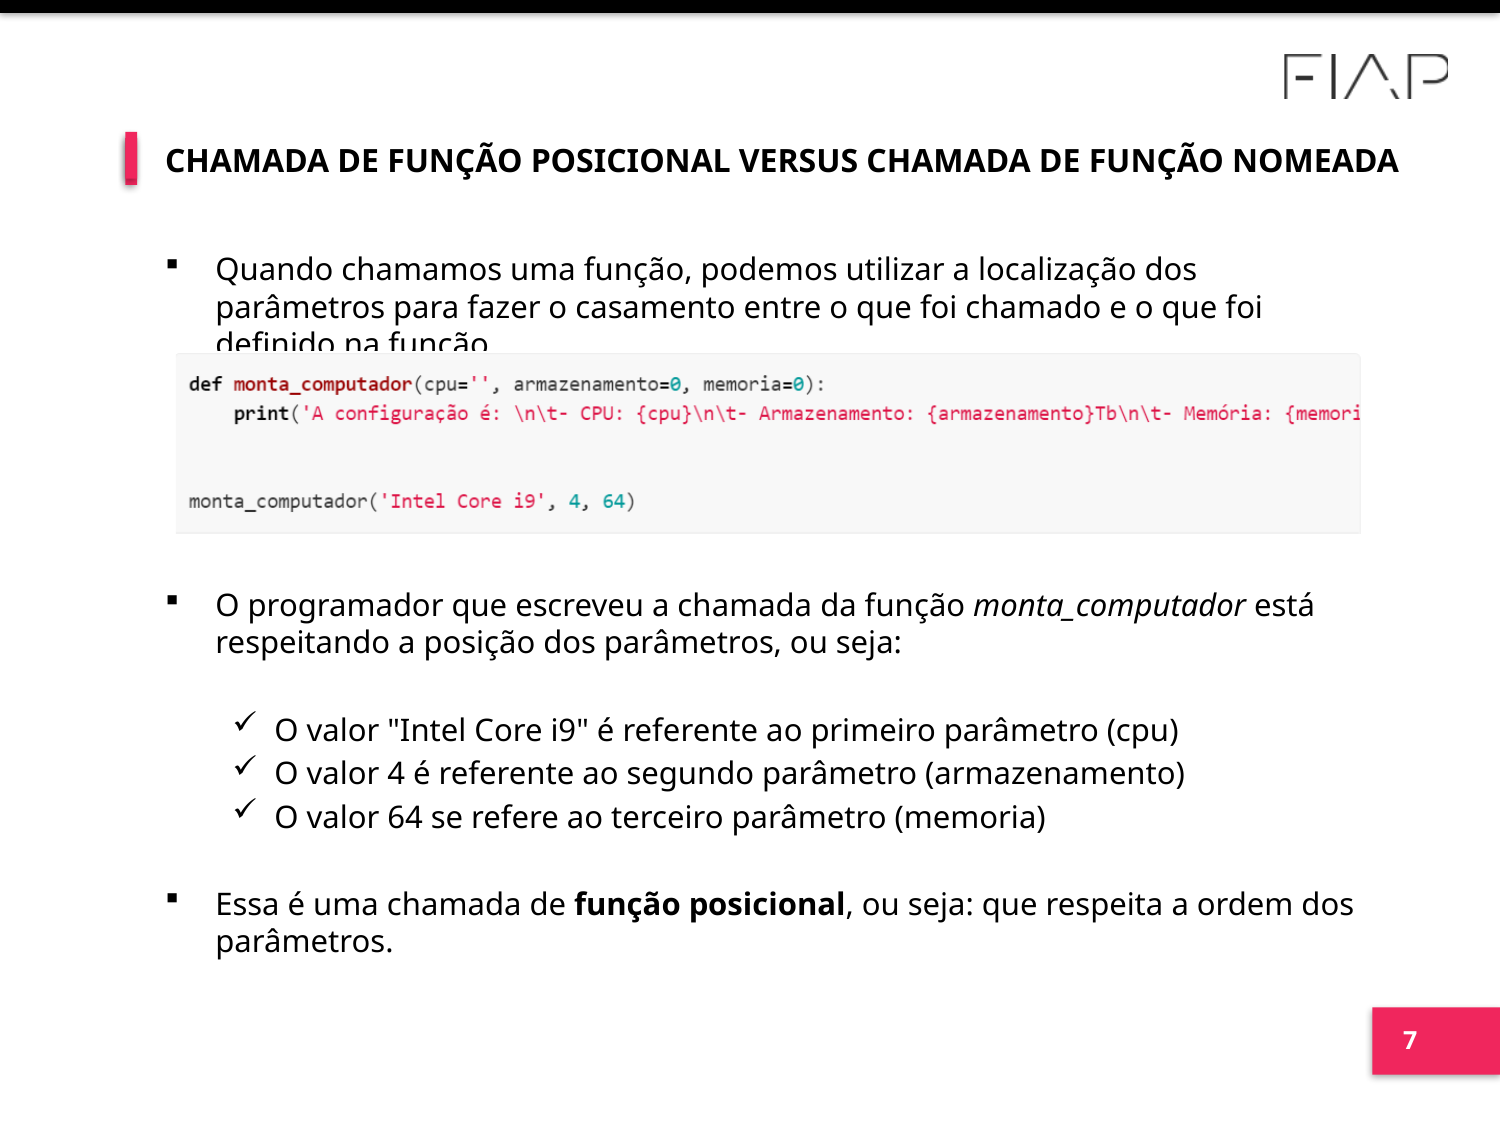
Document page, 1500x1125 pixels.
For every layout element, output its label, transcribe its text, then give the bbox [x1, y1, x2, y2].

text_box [175, 351, 1366, 535]
list Quando chamamos uma função, podemos utilizar a localização dos parâmetros para fazer o casamento entre o que foi chamado e o que foi definido na função. O programador que escreveu a chamada da função monta_computador está respeitando a posição dos parâmetros, ou seja: O valor "Intel Core i9" é referente ao primeiro parâmetro (cpu) O valor 4 é referente ao segundo parâmetro (armazenamento) O valor 64 se refere ao terceiro parâmetro (memoria) Essa é uma chamada de função posicional, ou seja: que respeita a ordem dos parâmetros. [150, 198, 1376, 973]
title CHAMADA DE FUNÇÃO POSICIONAL VERSUS CHAMADA DE FUNÇÃO NOMEADA [150, 121, 1445, 199]
